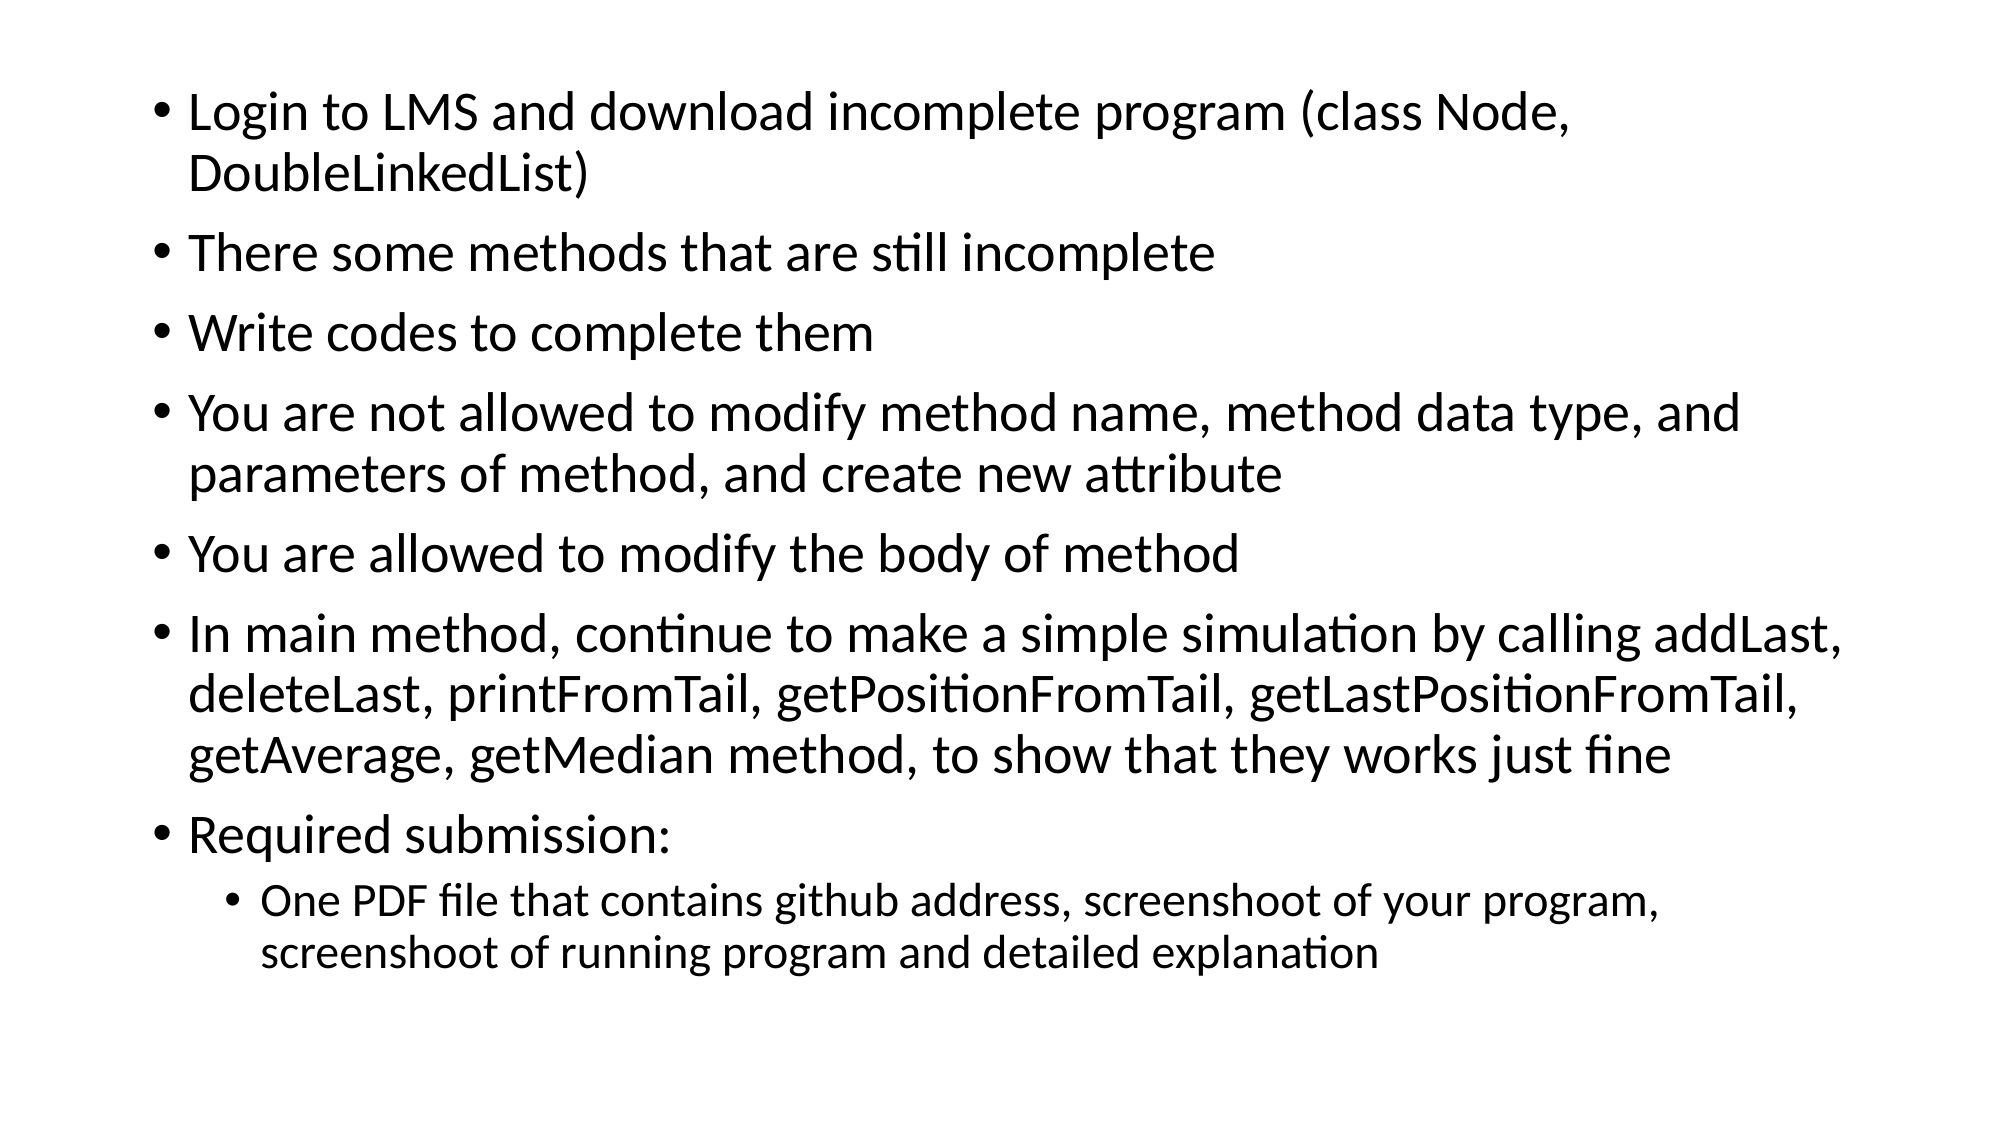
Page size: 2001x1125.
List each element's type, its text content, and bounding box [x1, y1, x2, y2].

list Login to LMS and download incomplete program (class Node, DoubleLinkedList) There some methods that are still incomplete Write codes to complete them You are not allowed to modify method name, method data type, and parameters of method, and create new attribute You are allowed to modify the body of method In main method, continue to make a simple simulation by calling addLast, deleteLast, printFromTail, getPositionFromTail, getLastPositionFromTail, getAverage, getMedian method, to show that they works just fine Required submission: One PDF file that contains github address, screenshoot of your program, screenshoot of running program and detailed explanation [137, 75, 1863, 1014]
